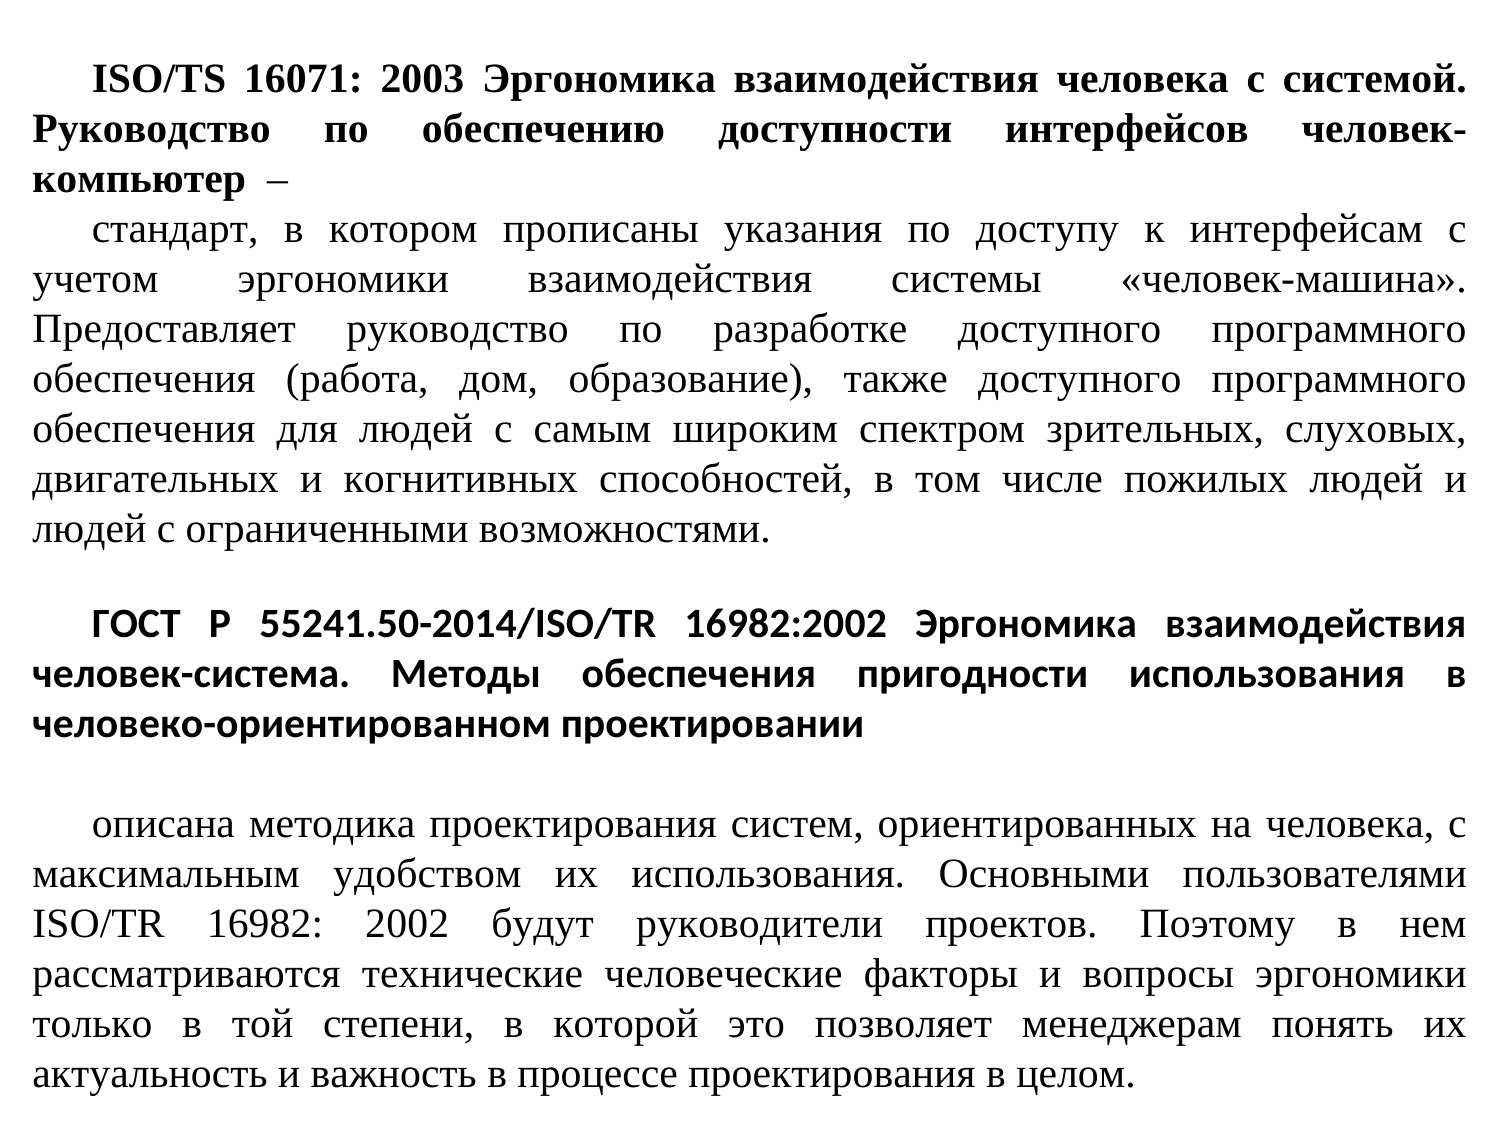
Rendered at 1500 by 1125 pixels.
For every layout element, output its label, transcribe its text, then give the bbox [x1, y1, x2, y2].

text_box ISO/TS 16071: 2003 Эргономика взаимодействия человека с системой. Руководство по обеспечению доступности интерфейсов человек-компьютер – стандарт, в котором прописаны указания по доступу к интерфейсам с учетом эргономики взаимодействия системы «человек-машина». Предоставляет руководство по разработке доступного программного обеспечения (работа, дом, образование), также доступного программного обеспечения для людей с самым широким спектром зрительных, слуховых, двигательных и когнитивных способностей, в том числе пожилых людей и людей с ограниченными возможностями. ГОСТ Р 55241.50-2014/ISO/TR 16982:2002 Эргономика взаимодействия человек-система. Методы обеспечения пригодности использования в человеко-ориентированном проектировании описана методика проектирования систем, ориентированных на человека, с максимальным удобством их использования. Основными пользователями ISO/TR 16982: 2002 будут руководители проектов. Поэтому в нем рассматриваются технические человеческие факторы и вопросы эргономики только в той степени, в которой это позволяет менеджерам понять их актуальность и важность в процессе проектирования в целом. [17, 42, 1483, 1104]
